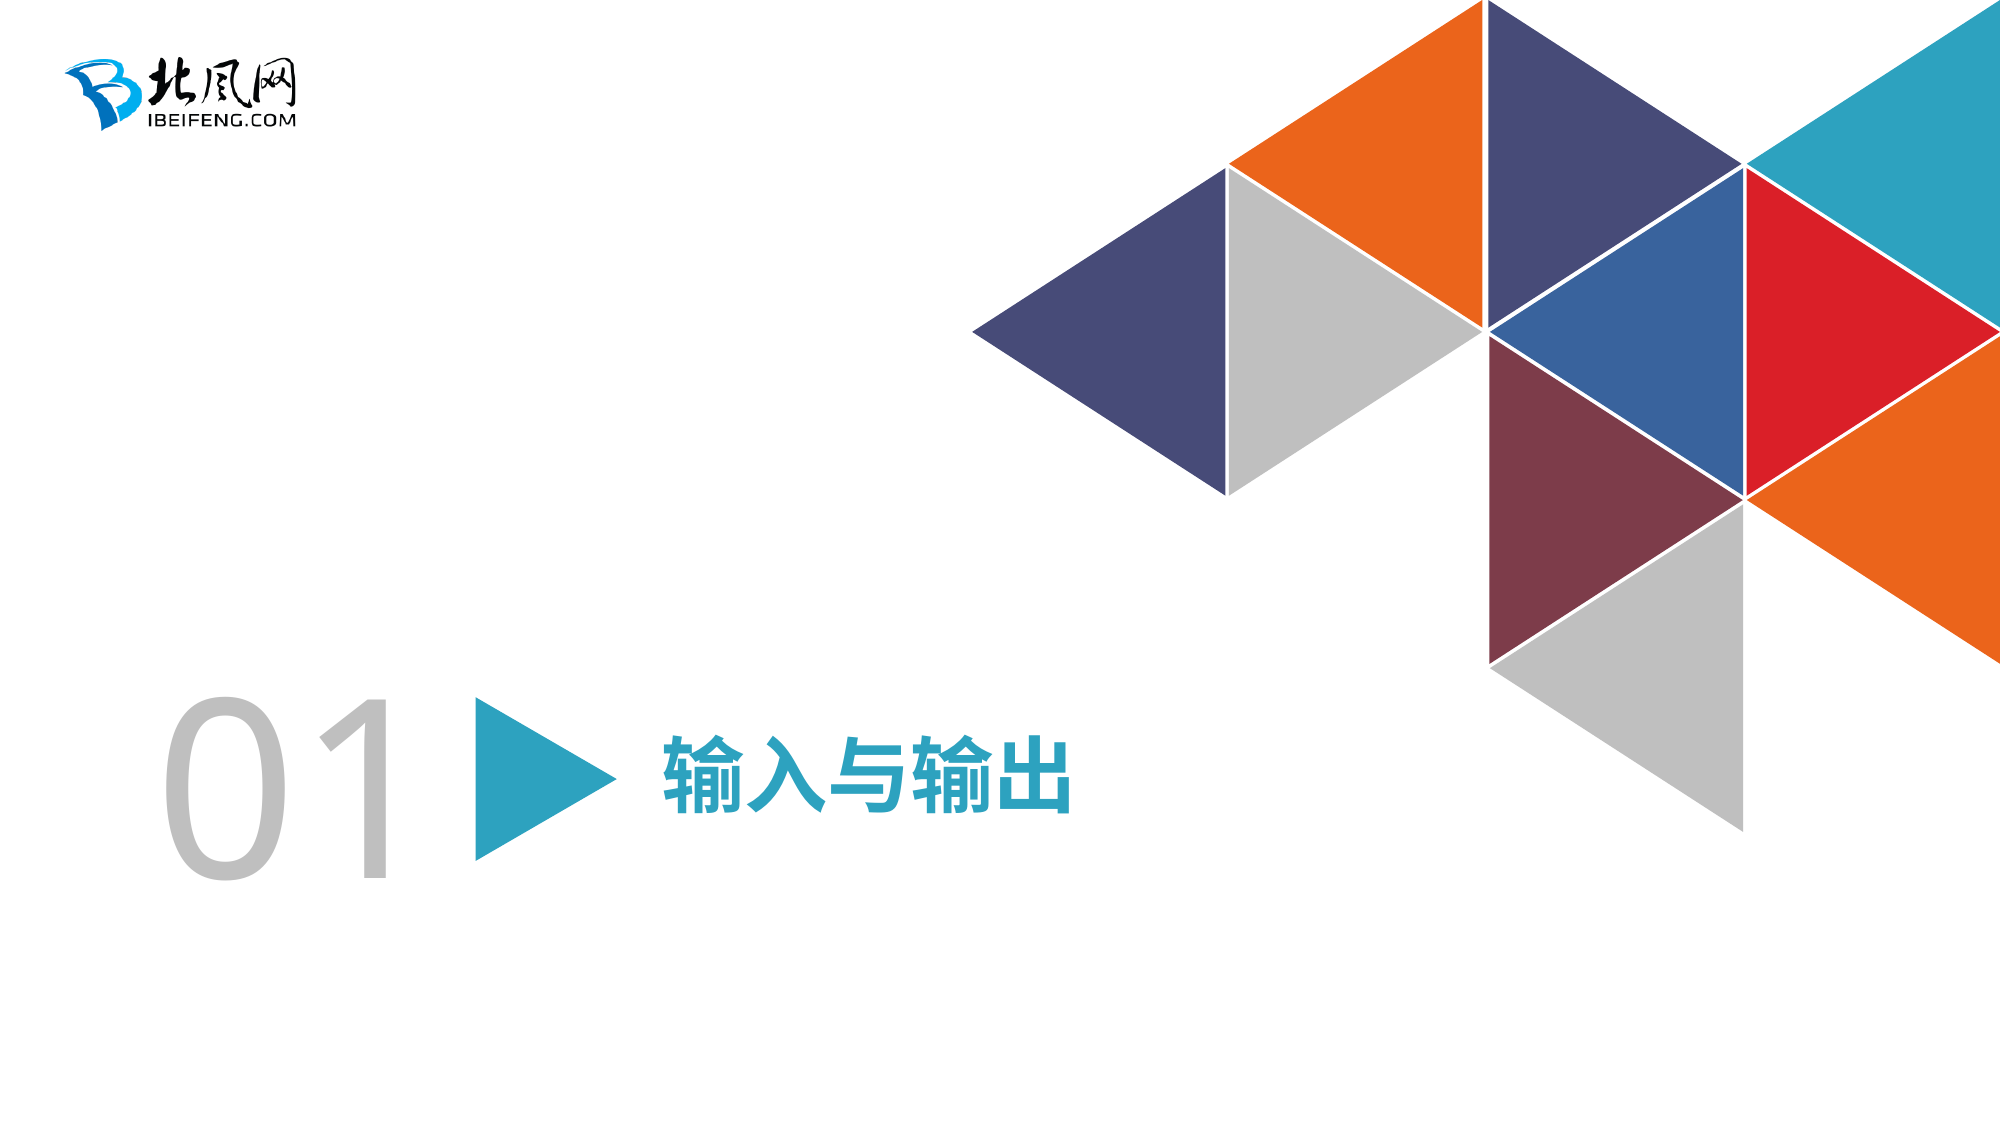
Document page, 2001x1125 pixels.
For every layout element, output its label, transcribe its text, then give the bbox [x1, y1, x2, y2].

picture [55, 48, 305, 133]
text_box [474, 695, 619, 863]
text_box 输入与输出 [646, 715, 972, 831]
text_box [972, 0, 2000, 833]
text_box 01 [72, 620, 523, 936]
